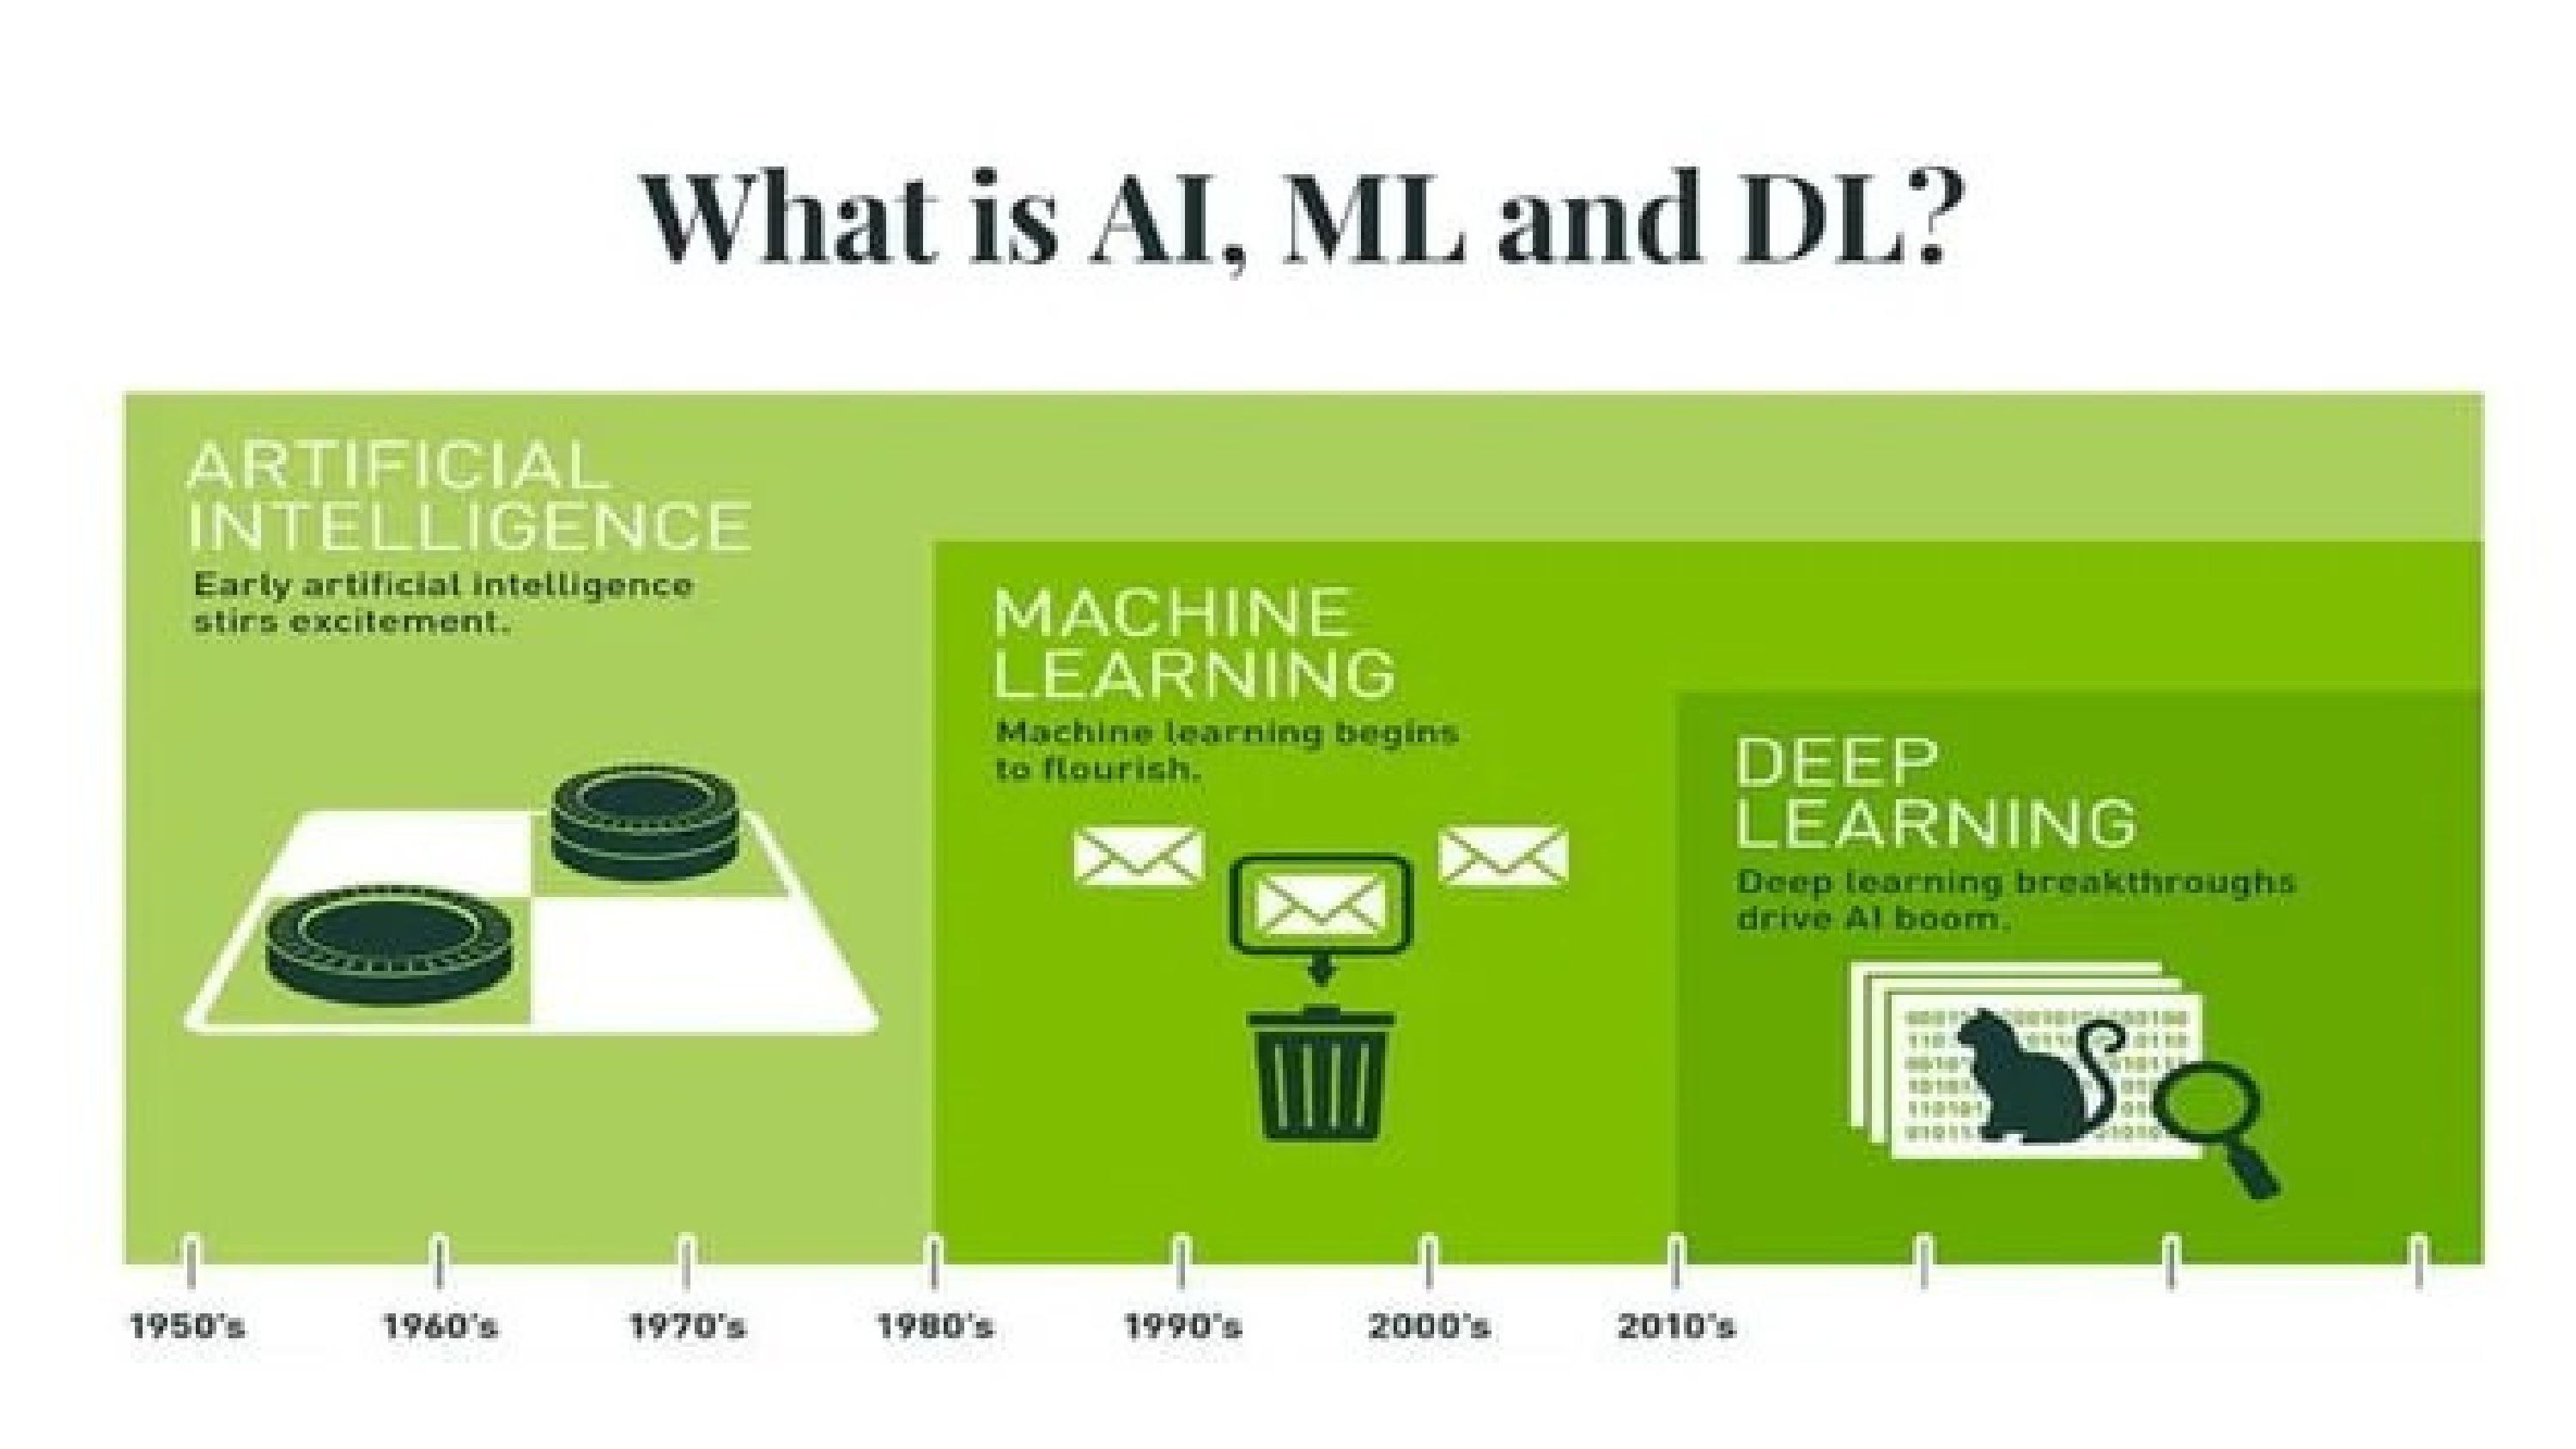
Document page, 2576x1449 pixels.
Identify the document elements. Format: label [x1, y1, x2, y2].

text_box [0, 0, 2576, 1449]
